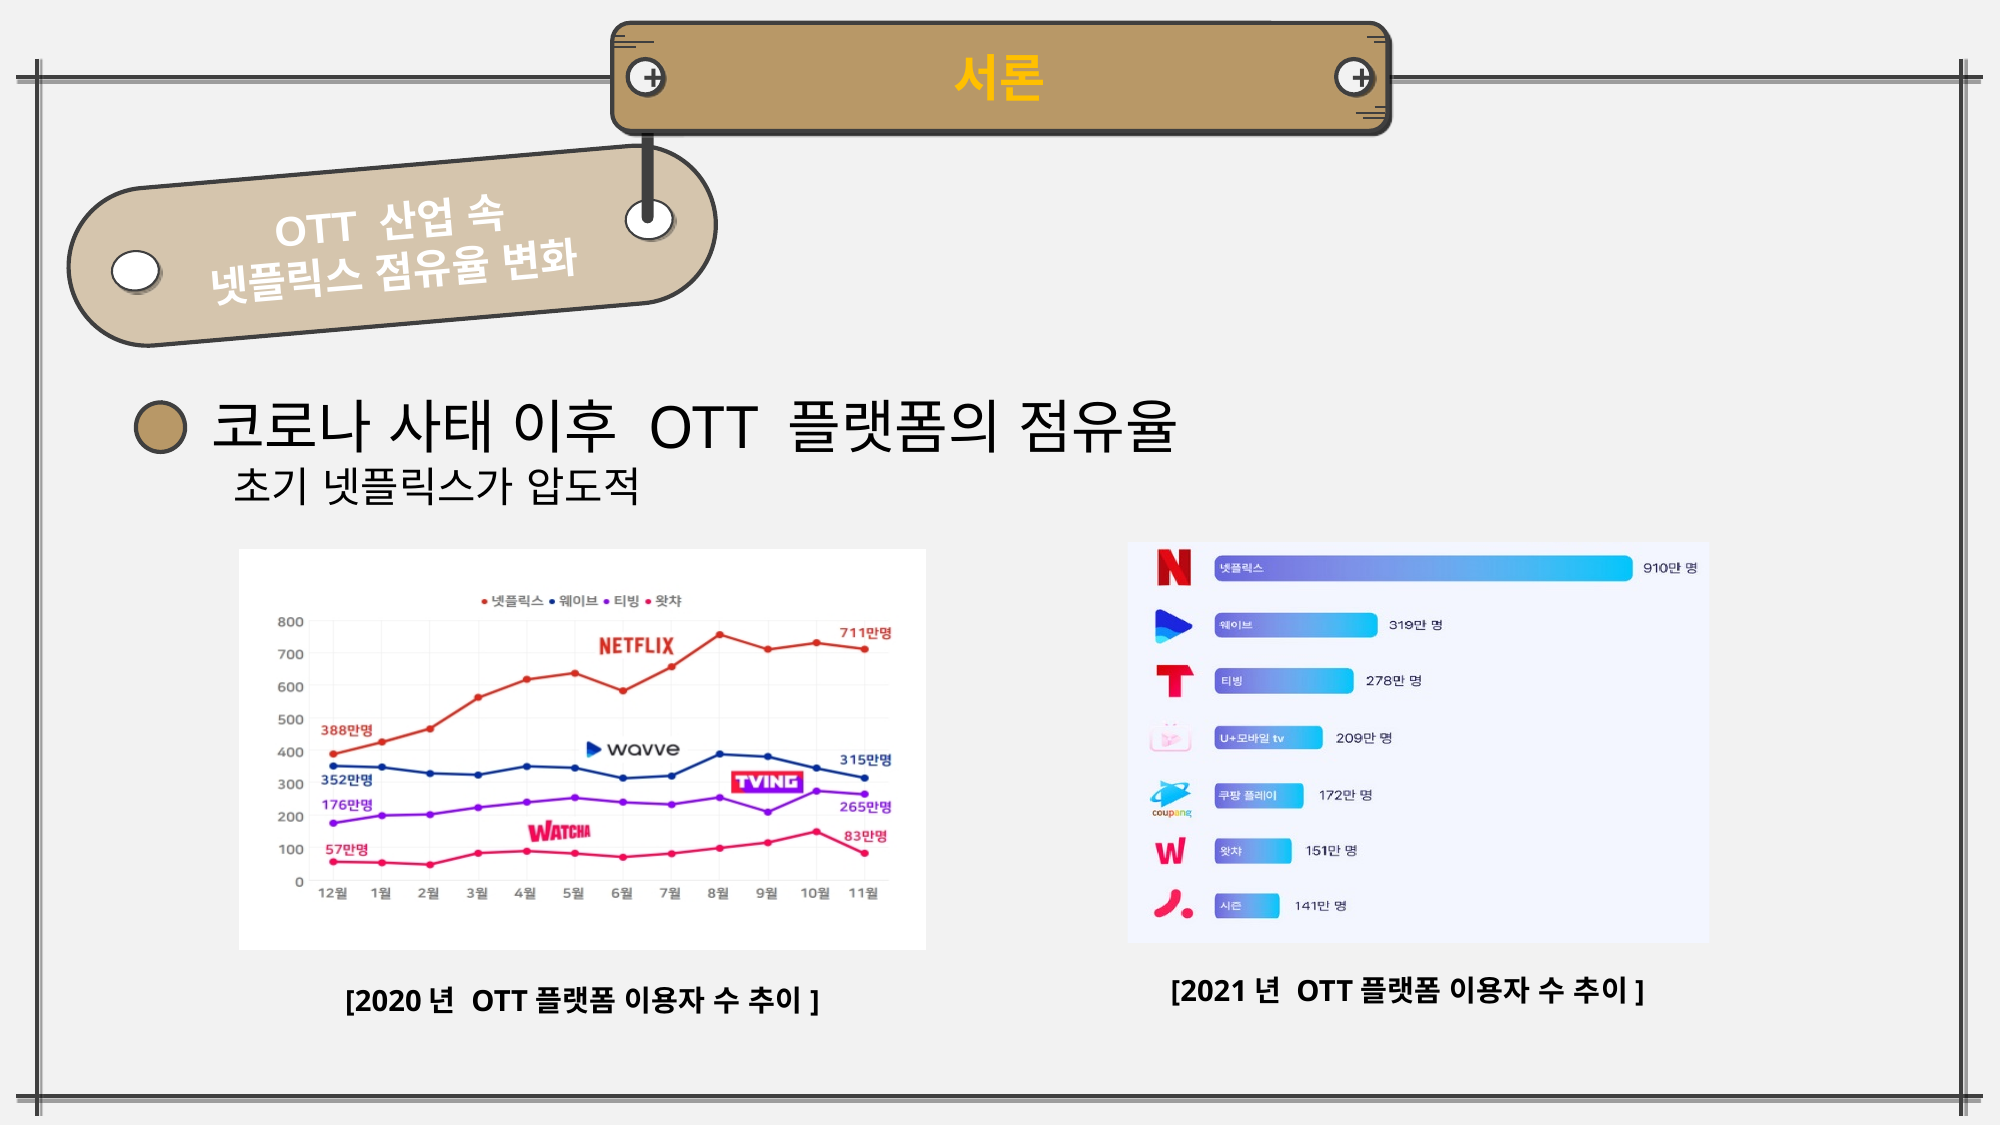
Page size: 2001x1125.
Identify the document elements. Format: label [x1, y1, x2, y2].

picture [239, 549, 926, 951]
text_box [0, 0, 2000, 1125]
picture [1127, 542, 1710, 944]
